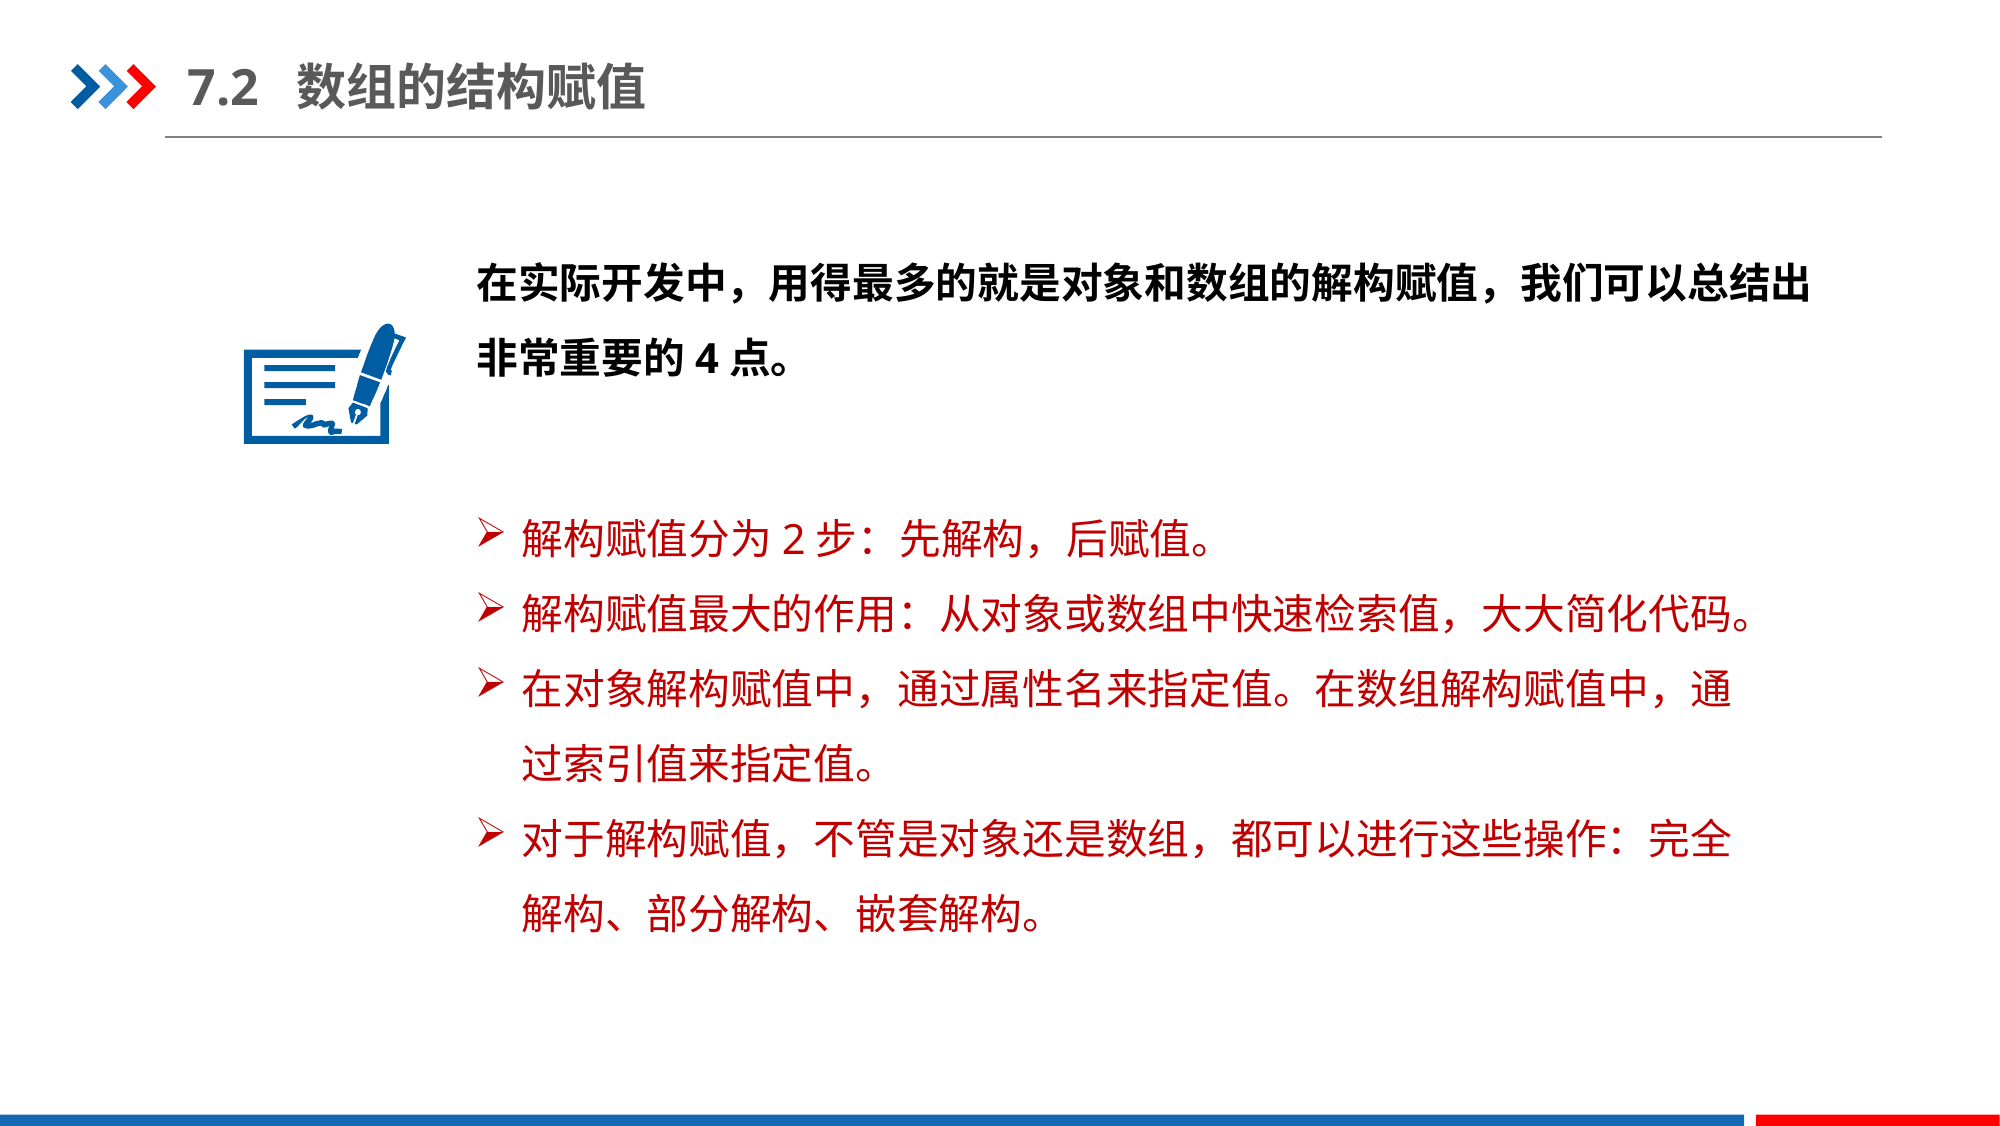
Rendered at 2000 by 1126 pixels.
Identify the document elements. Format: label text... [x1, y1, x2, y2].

text_box [361, 323, 407, 380]
text_box 在实际开发中，用得最多的就是对象和数组的解构赋值，我们可以总结出非常重要的4点。 [456, 222, 1874, 393]
text_box 7.2 数组的结构赋值 [187, 43, 827, 127]
text_box [243, 349, 389, 444]
text_box 解构赋值分为2步：先解构，后赋值。 解构赋值最大的作用：从对象或数组中快速检索值，大大简化代码。 在对象解构赋值中，通过属性名来指定值。在数组解构赋值中，通过索引值来指定值。 对于解构赋值，不管是对象还是数组，都可以进行这些操作：完全解构、部分解构、嵌套解构。 [459, 480, 1748, 946]
